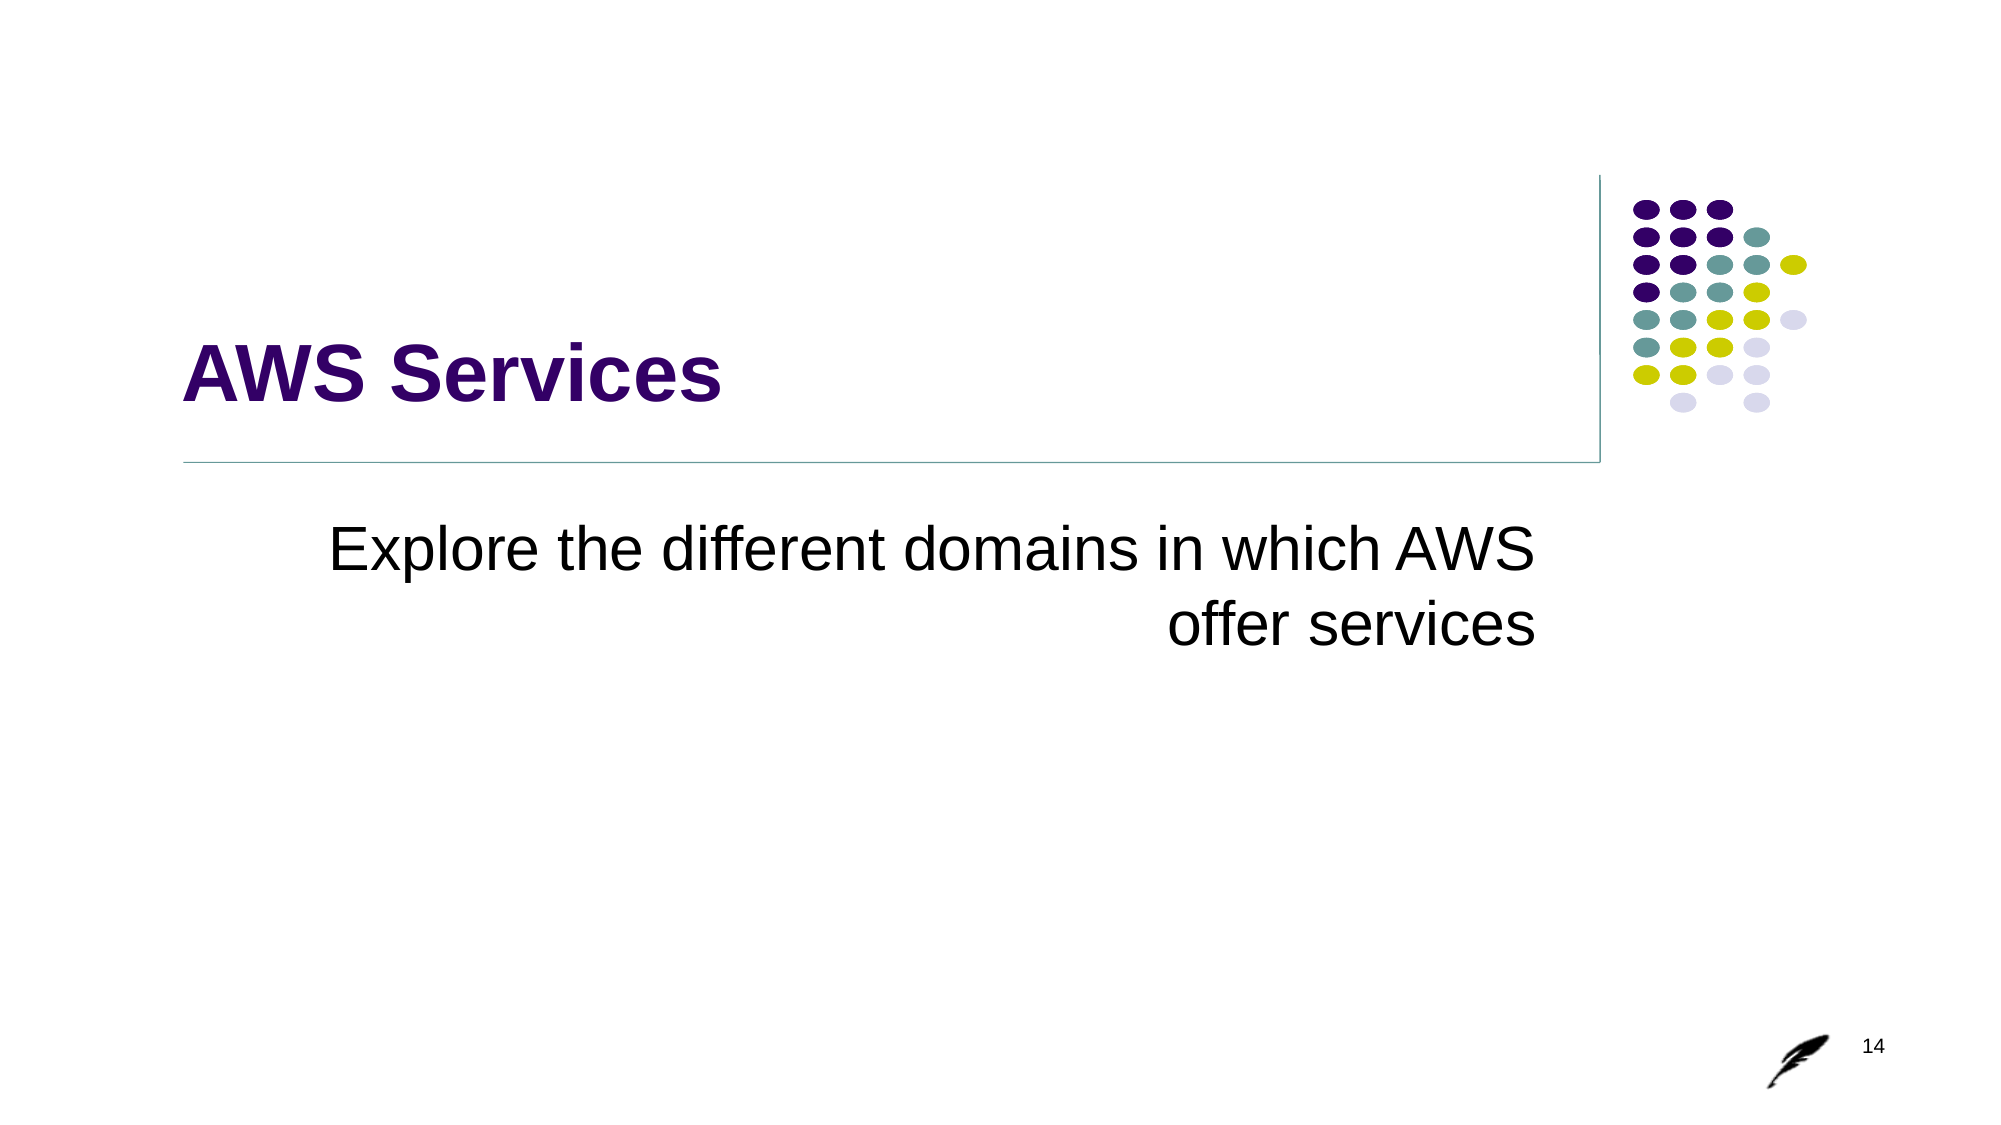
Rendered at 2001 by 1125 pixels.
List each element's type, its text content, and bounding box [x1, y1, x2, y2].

subtitle Explore the different domains in which AWS offer services [185, 500, 1553, 888]
slide_number 14 [1433, 1025, 1900, 1100]
title AWS Services [166, 75, 1565, 425]
